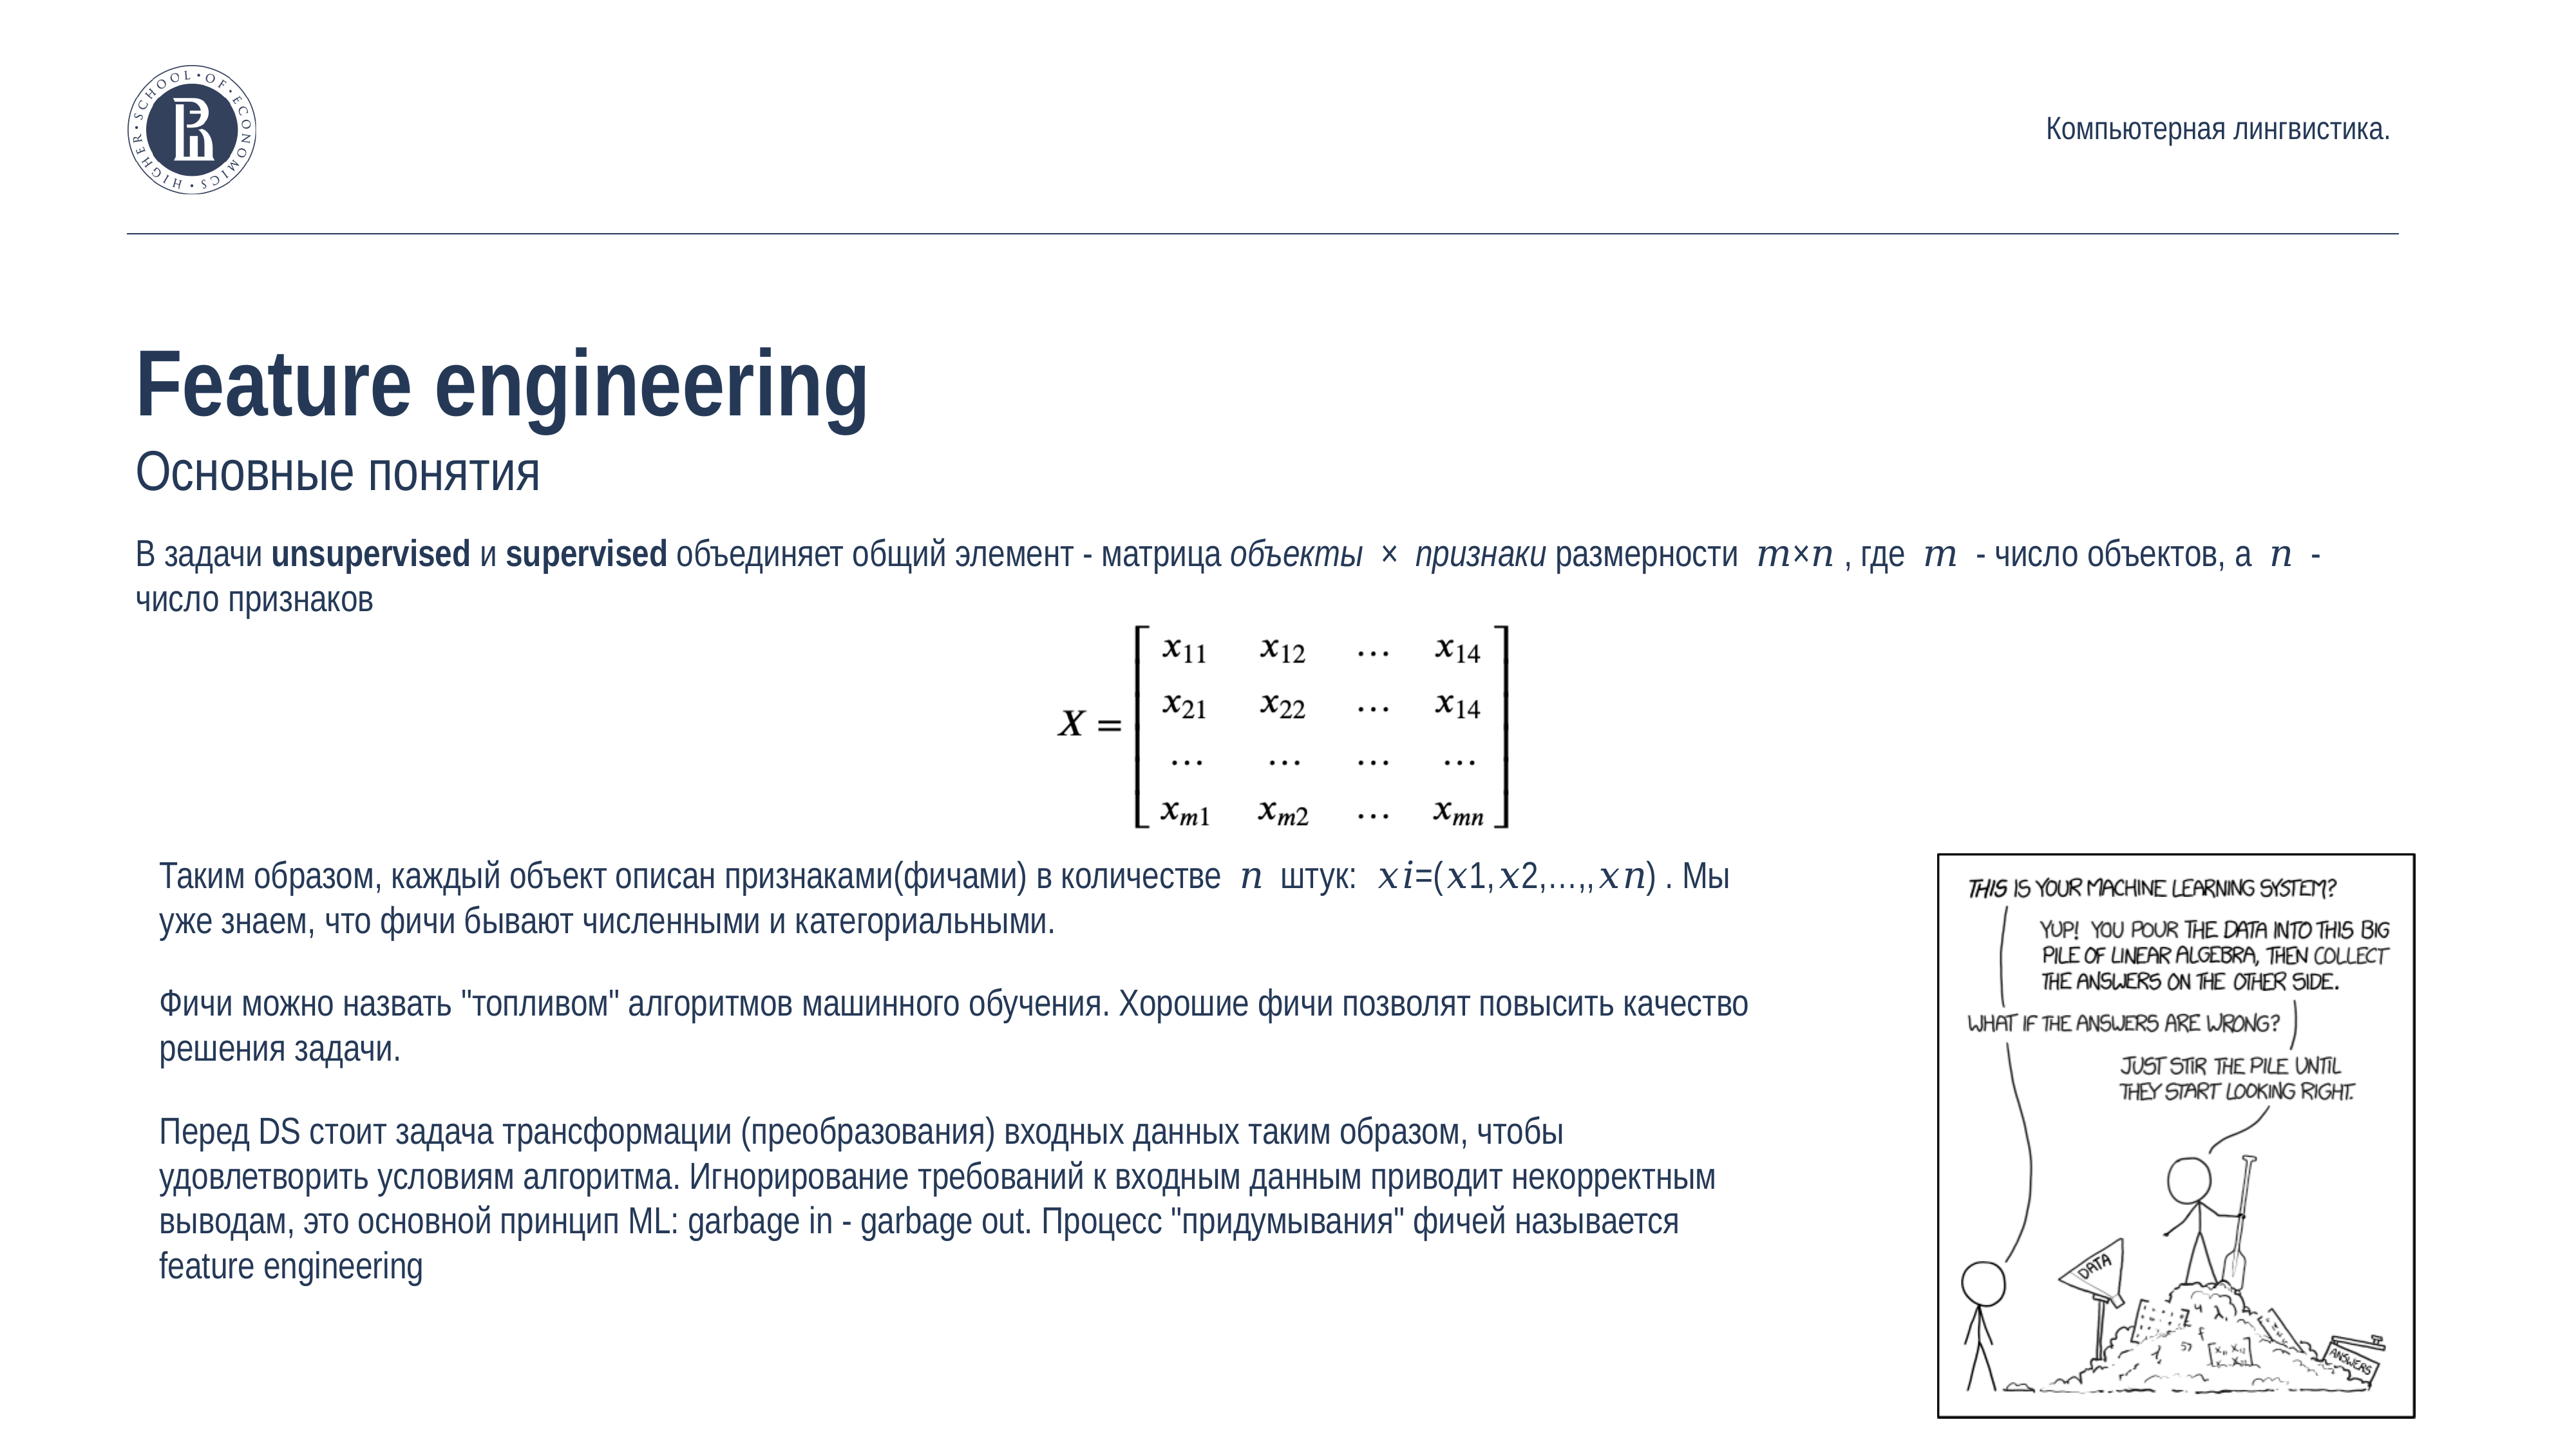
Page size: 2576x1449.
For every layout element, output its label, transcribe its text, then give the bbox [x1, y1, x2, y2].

picture [1937, 853, 2416, 1419]
text_box Feature engineering Основные понятия [128, 314, 1826, 521]
text_box В задачи unsupervised и supervised объединяет общий элемент - матрица объекты × признаки размерности 𝑚×𝑛 , где 𝑚 - число объектов, а 𝑛 - число признаков [128, 521, 2400, 625]
picture [1052, 605, 1524, 844]
text_box Таким образом, каждый объект описан признаками(фичами) в количестве 𝑛 штук: 𝑥𝑖=(𝑥1,𝑥2,…,,𝑥𝑛) . Мы уже знаем, что фичи бывают численными и категориальными. Фичи можно назвать "топливом" алгоритмов машинного обучения. Хорошие фичи позволят повысить качество решения задачи. Перед DS стоит задача трансформации (преобразования) входных данных таким образом, чтобы удовлетворить условиям алгоритма. Игнорирование требований к входным данным приводит некорректным выводам, это основной принцип ML: garbage in - garbage out. Процесс "придумывания" фичей называется feature engineering [152, 843, 1785, 1409]
text_box Компьютерная лингвистика. [1198, 100, 2399, 154]
picture [128, 65, 257, 194]
